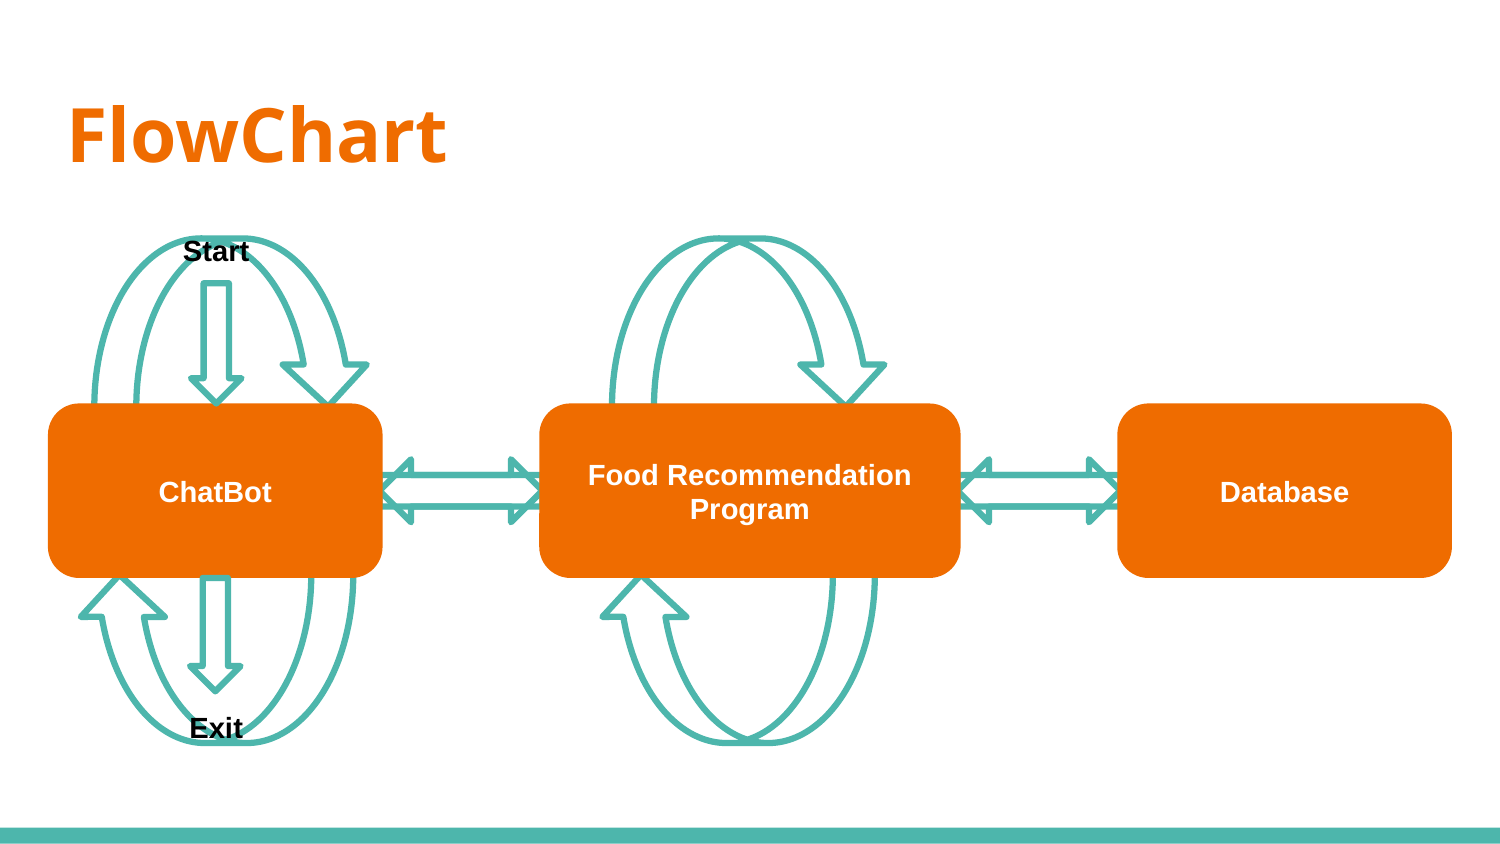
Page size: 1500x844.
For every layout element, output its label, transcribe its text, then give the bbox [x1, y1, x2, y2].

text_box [134, 577, 298, 758]
title FlowChart [51, 72, 1449, 189]
text_box [527, 474, 542, 489]
text_box [1088, 507, 1105, 523]
text_box [958, 493, 972, 507]
text_box [396, 459, 412, 474]
text_box [528, 493, 542, 507]
text_box Database [1120, 406, 1449, 575]
text_box [304, 269, 367, 406]
text_box [80, 575, 129, 693]
text_box Food Recommendation Program [542, 406, 958, 575]
text_box [1088, 459, 1104, 474]
text_box [602, 575, 875, 744]
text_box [134, 216, 298, 404]
text_box ChatBot [51, 406, 380, 575]
text_box [612, 238, 885, 406]
text_box [958, 474, 973, 489]
text_box [380, 459, 542, 523]
text_box [958, 459, 1120, 523]
text_box [395, 507, 412, 523]
